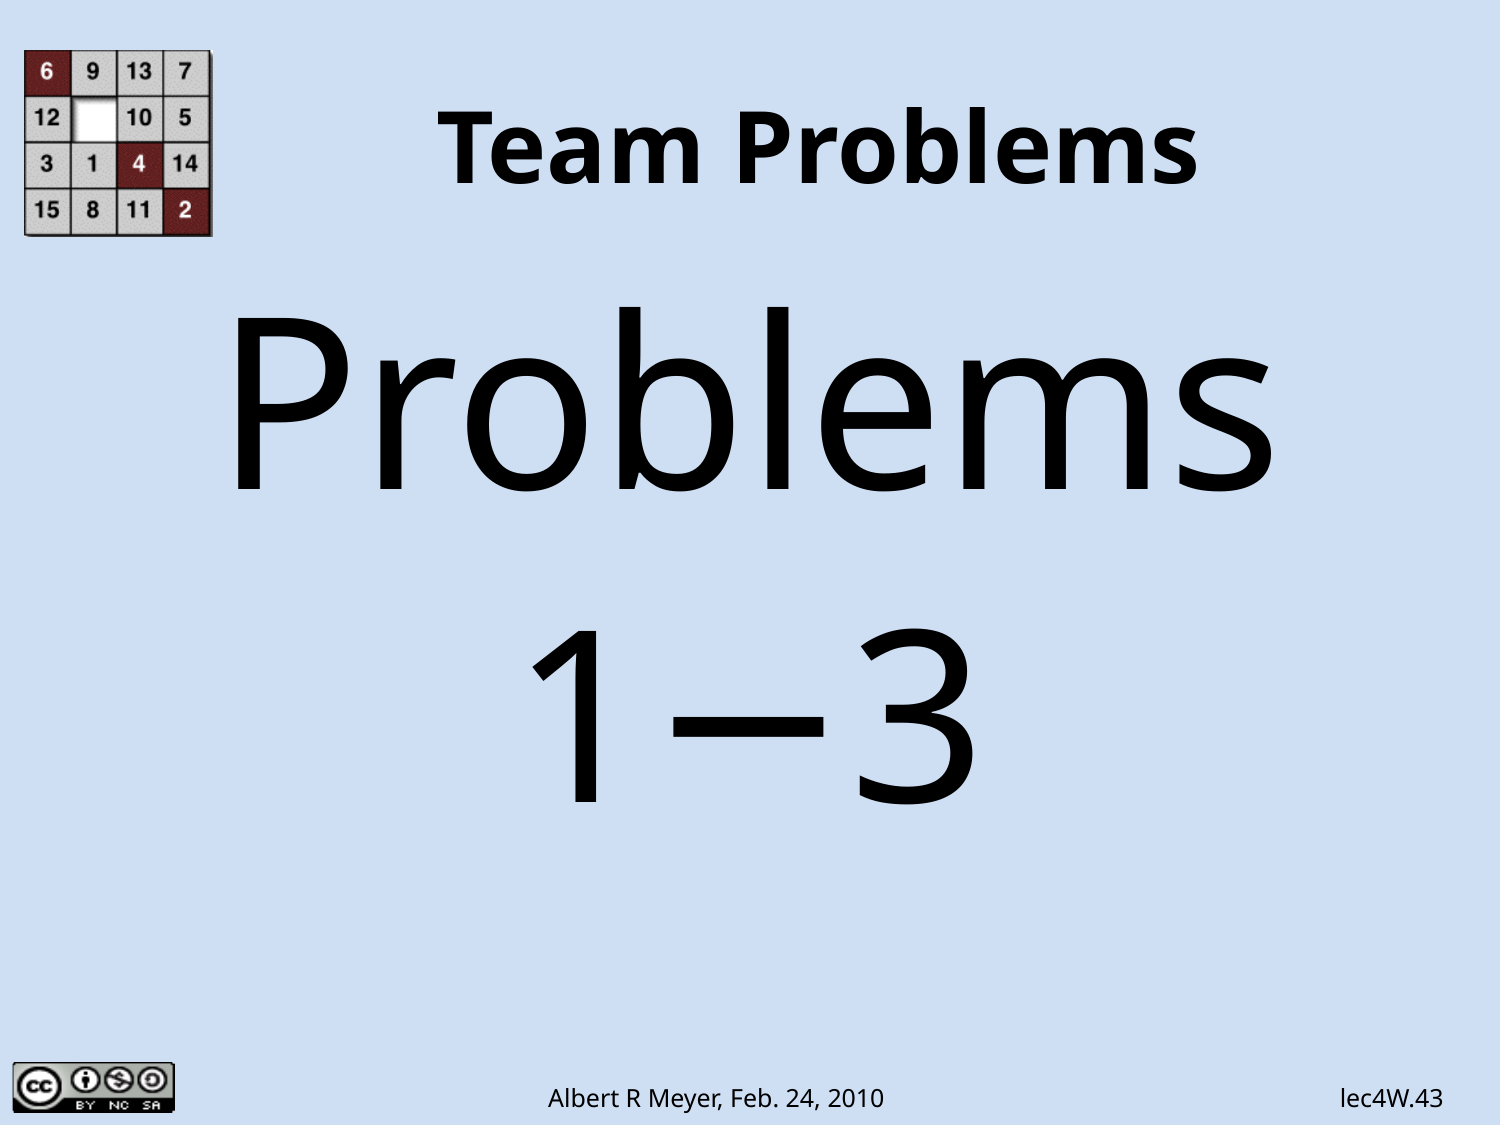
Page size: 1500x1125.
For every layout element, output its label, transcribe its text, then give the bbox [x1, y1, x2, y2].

list Problems 1−3 [82, 242, 1417, 883]
picture [12, 1062, 175, 1113]
picture [24, 50, 213, 237]
title Team Problems [237, 50, 1400, 238]
